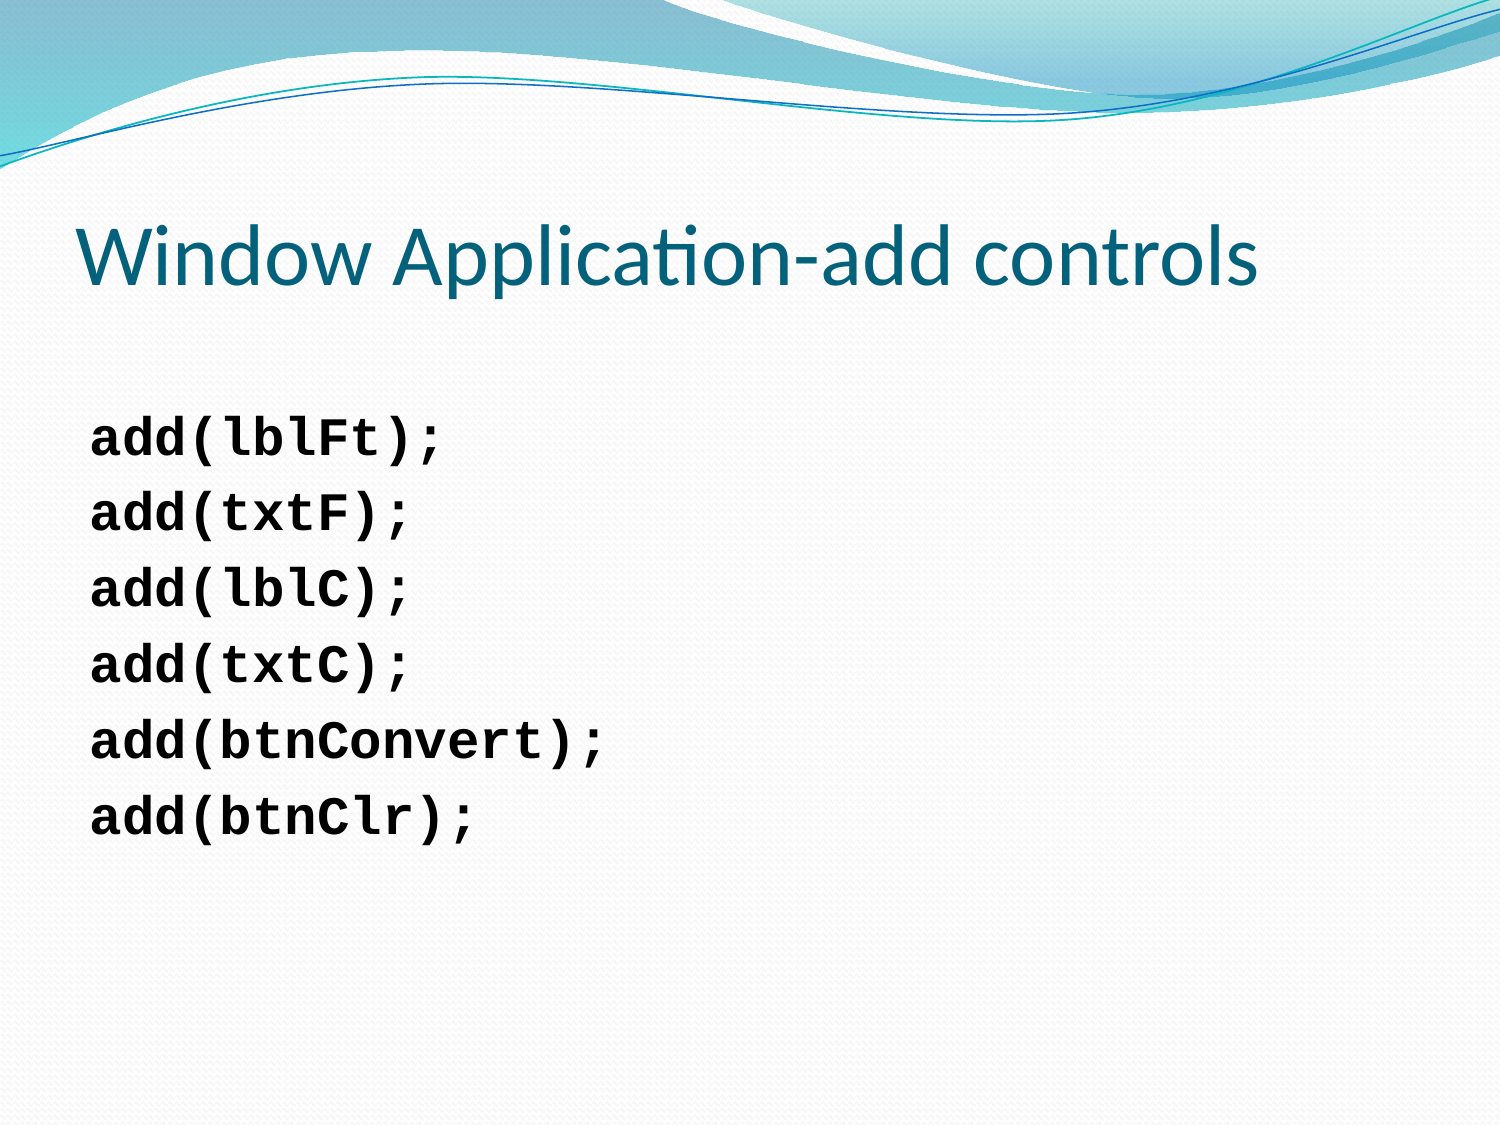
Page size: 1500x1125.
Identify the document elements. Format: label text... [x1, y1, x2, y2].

title Window Application-add controls [75, 115, 1425, 303]
list add(lblFt); add(txtF); add(lblC); add(txtC); add(btnConvert); add(btnClr); [75, 317, 1425, 1038]
